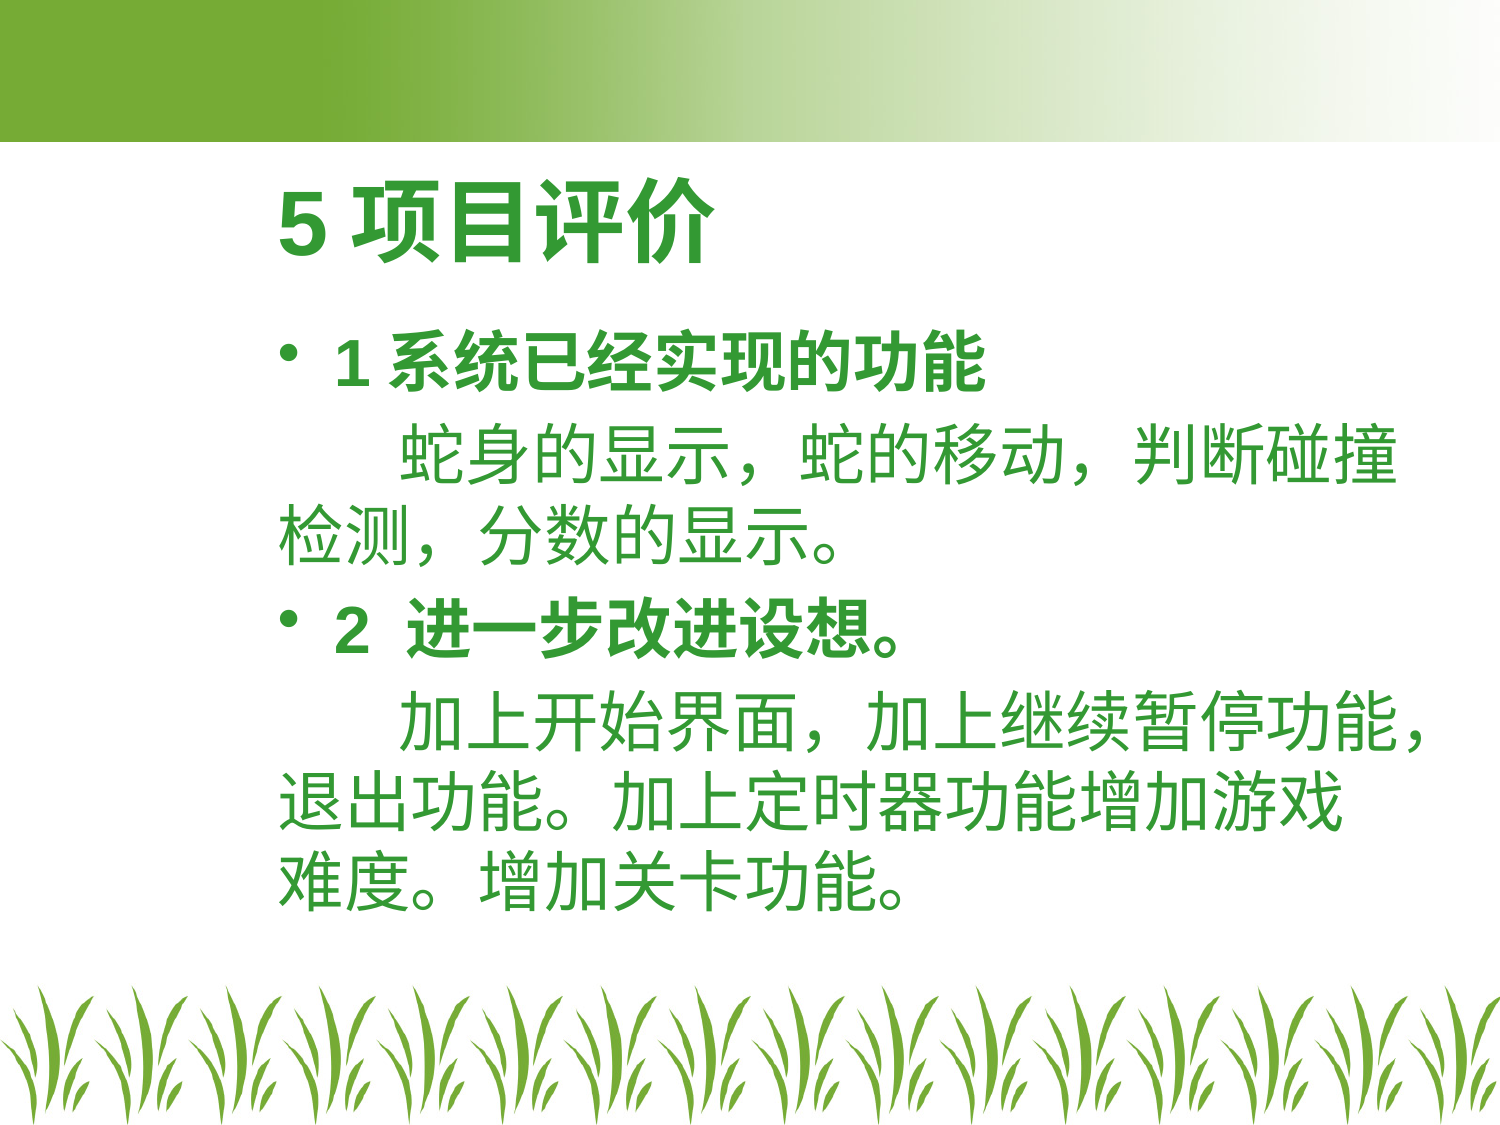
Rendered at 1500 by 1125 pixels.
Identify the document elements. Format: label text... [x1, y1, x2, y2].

title 5项目评价 [262, 137, 1425, 300]
picture [0, 0, 1500, 1125]
list 1系统已经实现的功能 蛇身的显示，蛇的移动，判断碰撞检测，分数的显示。 2 进一步改进设想。 加上开始界面，加上继续暂停功能，退出功能。加上定时器功能增加游戏难度。增加关卡功能。 [262, 312, 1425, 975]
